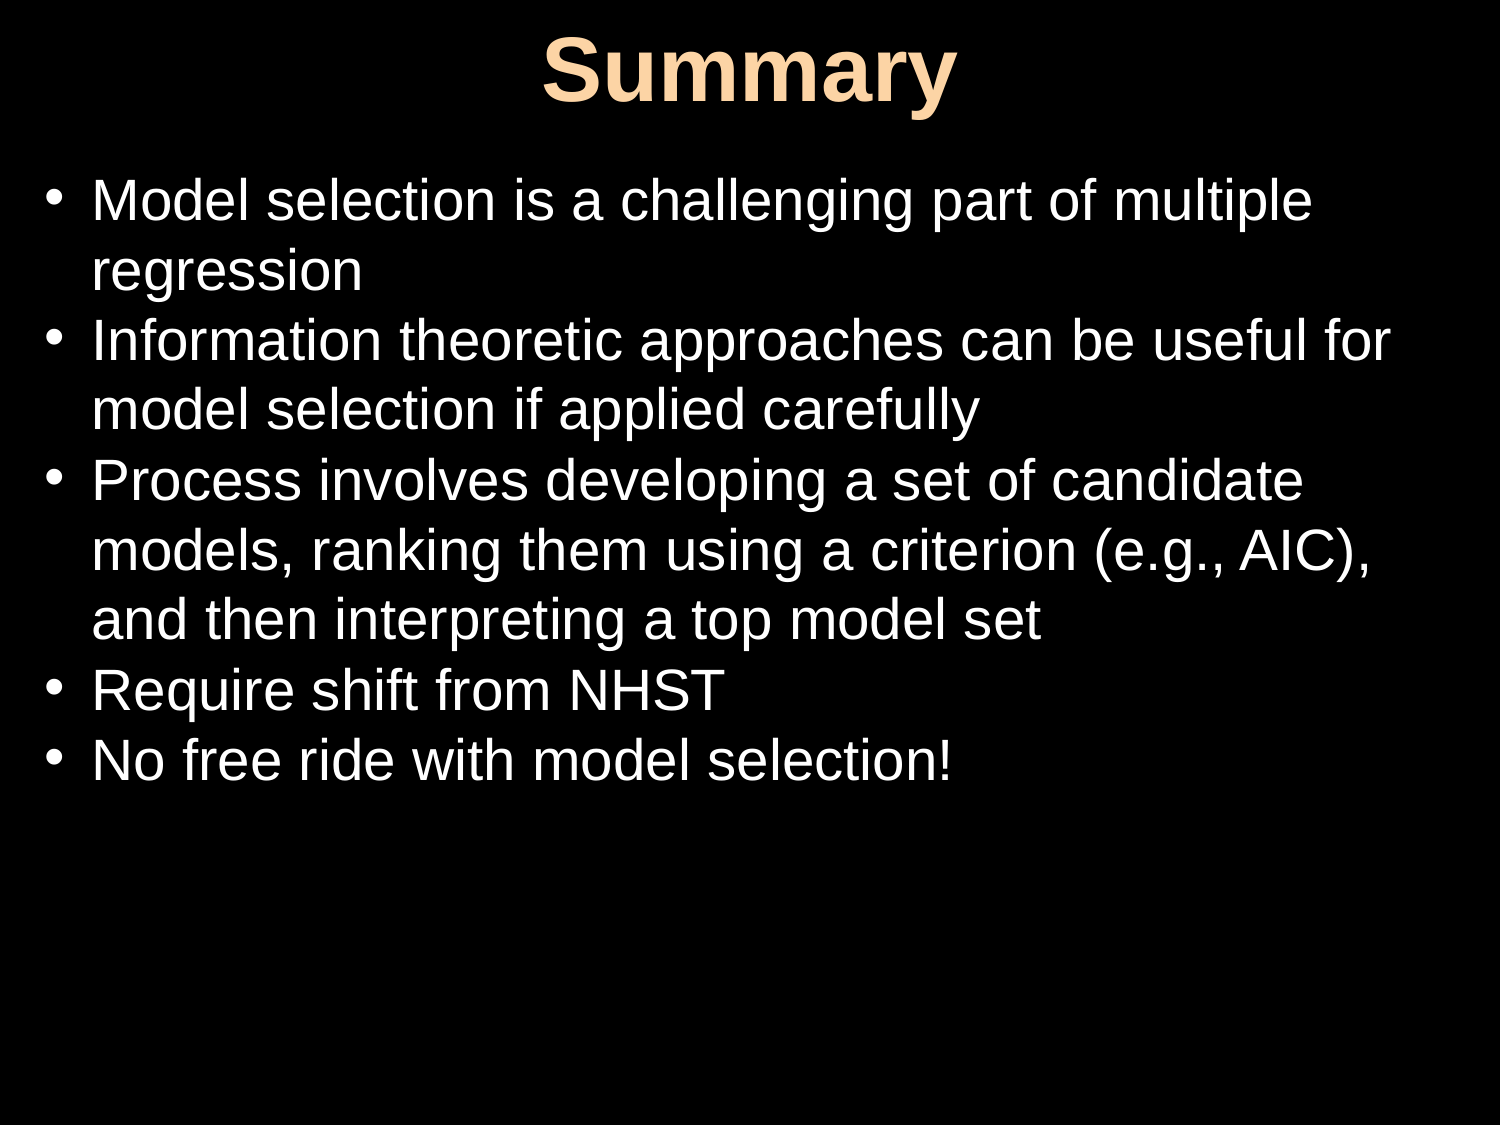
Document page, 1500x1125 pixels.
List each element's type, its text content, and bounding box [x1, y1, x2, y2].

title Summary [0, 0, 1500, 181]
text_box Model selection is a challenging part of multiple regression Information theoretic approaches can be useful for model selection if applied carefully Process involves developing a set of candidate models, ranking them using a criterion (e.g., AIC), and then interpreting a top model set Require shift from NHST No free ride with model selection! [29, 154, 1500, 869]
